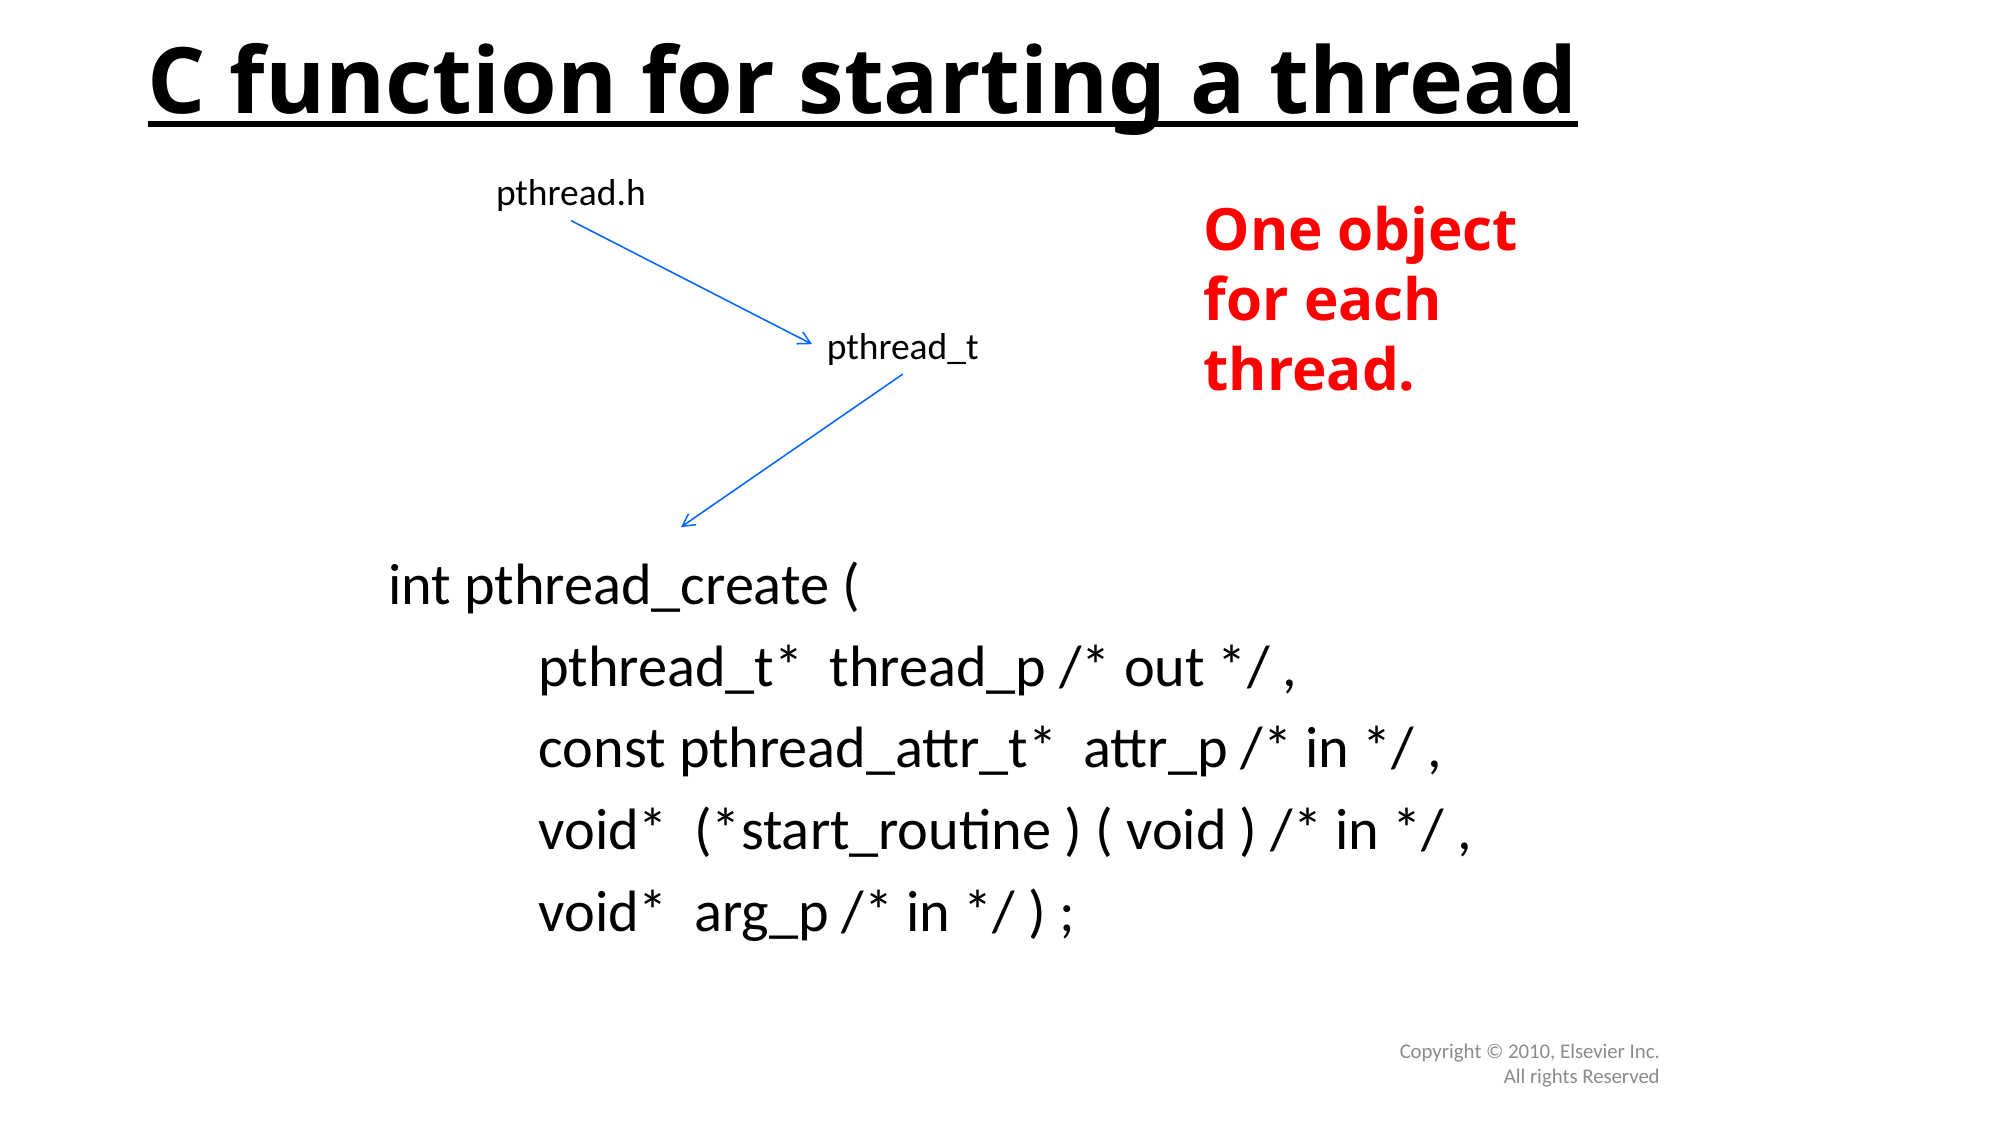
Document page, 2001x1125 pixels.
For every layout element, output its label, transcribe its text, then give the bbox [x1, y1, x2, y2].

title C function for starting a thread [132, 0, 1858, 193]
footer Copyright © 2010, Elsevier Inc. All rights Reserved [1362, 1025, 1675, 1100]
text_box pthread_t [812, 314, 994, 374]
text_box pthread.h [481, 160, 661, 221]
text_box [766, 325, 883, 613]
text_box int pthread_create ( pthread_t* thread_p /* out */ , const pthread_attr_t* attr_p /* in */ , void* (*start_routine ) ( void ) /* in */ , void* arg_p /* in */ ) ; [373, 538, 1576, 951]
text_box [671, 222, 777, 397]
text_box One object for each thread. [1189, 184, 1626, 410]
